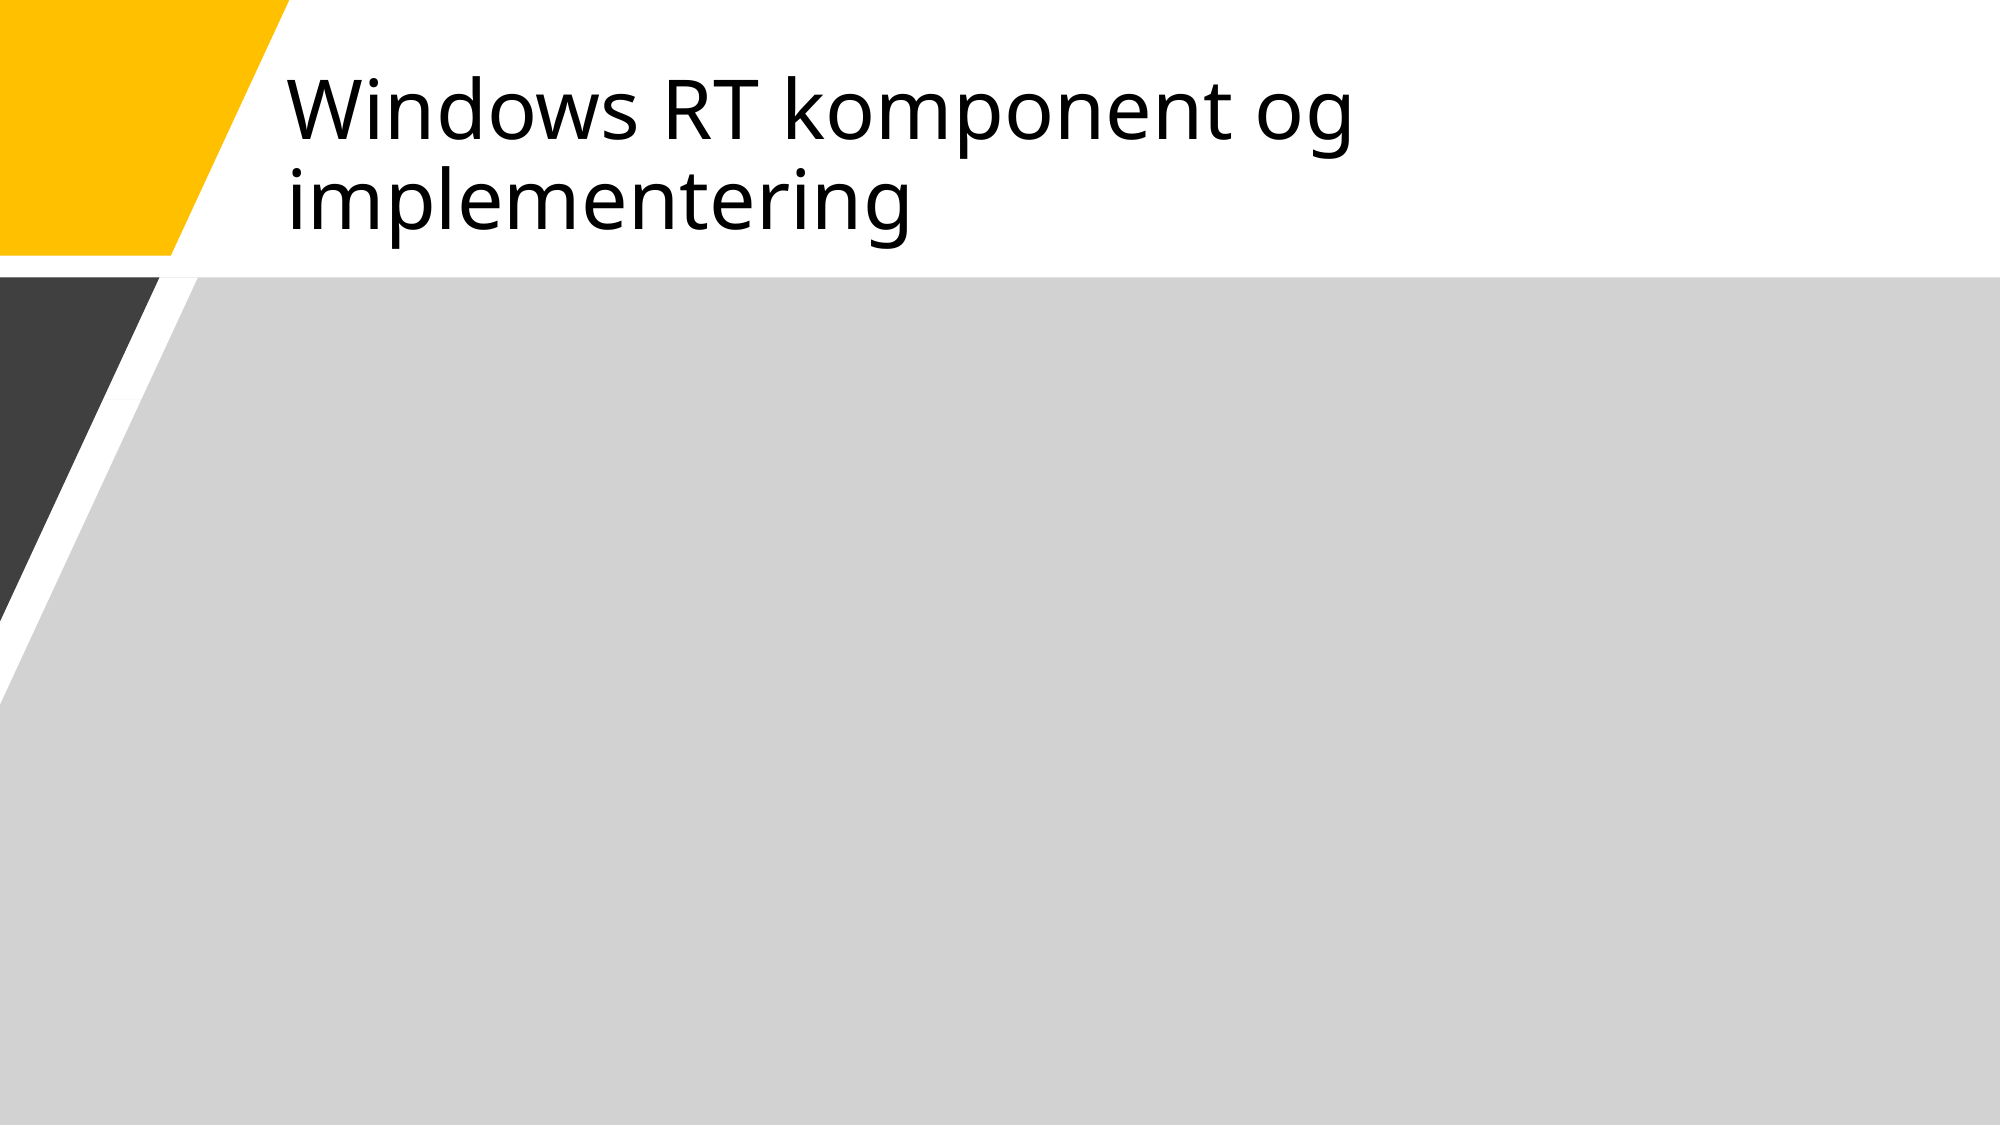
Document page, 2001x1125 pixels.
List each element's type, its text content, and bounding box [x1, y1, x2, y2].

title Windows RT komponent og implementering [271, 60, 1808, 255]
text_box [0, 0, 291, 257]
text_box [0, 276, 2000, 1125]
text_box [0, 276, 162, 622]
